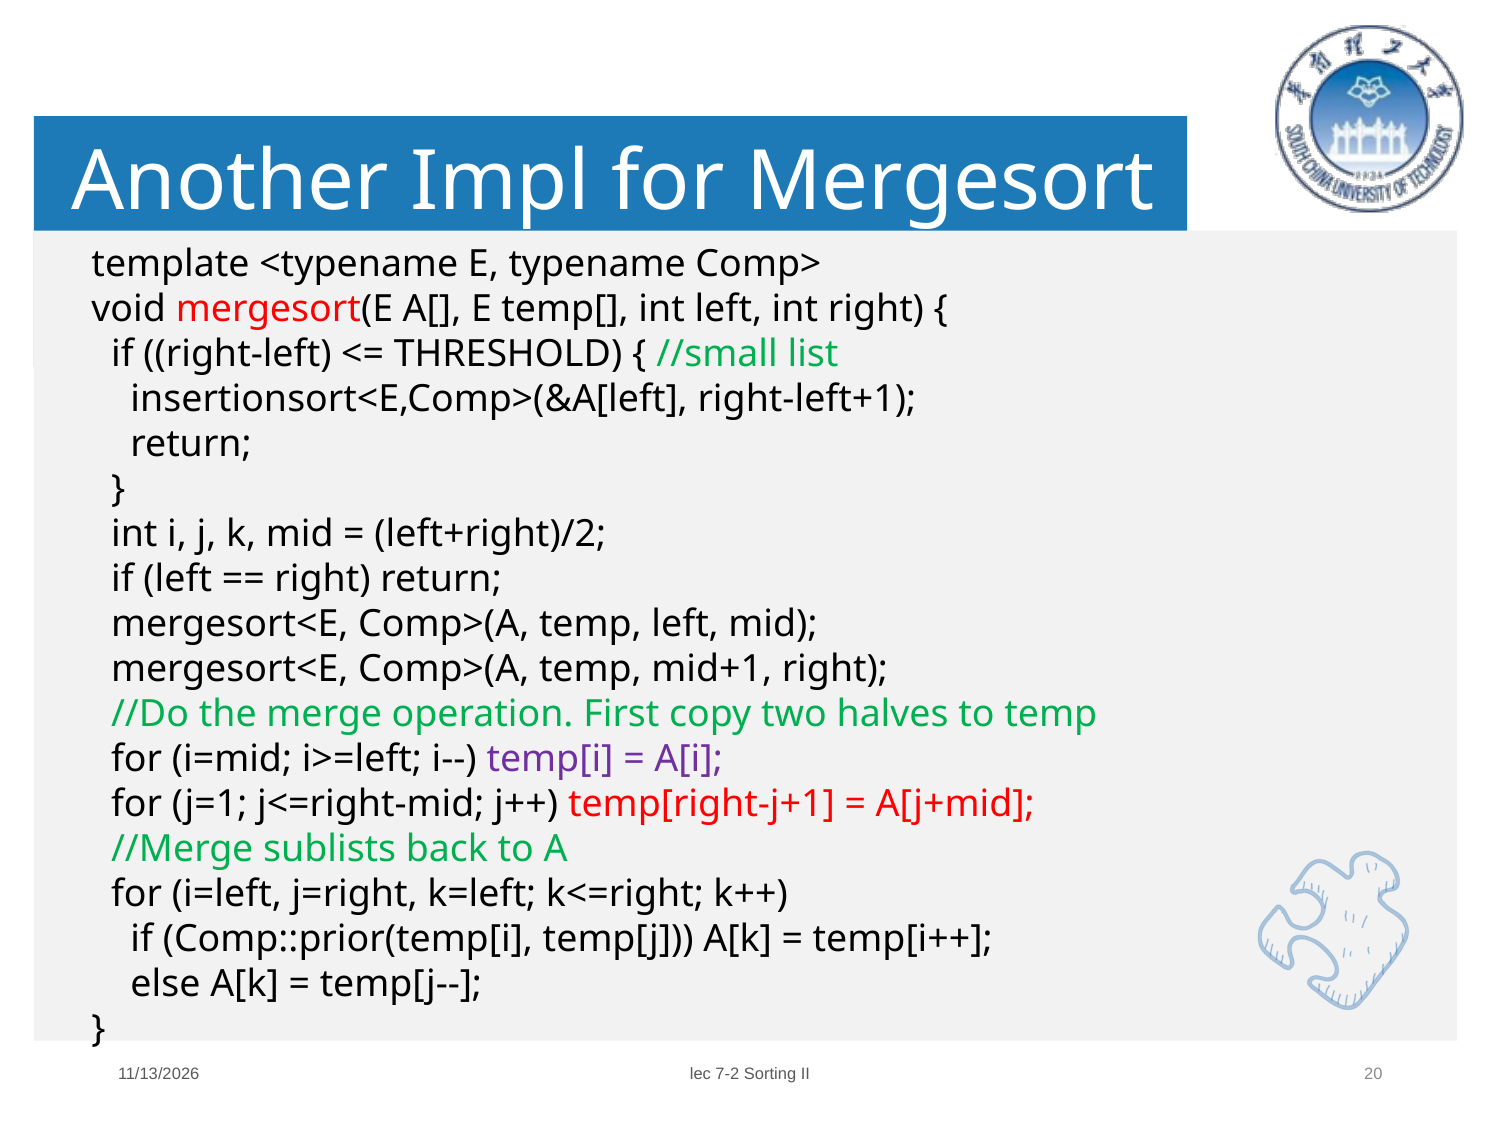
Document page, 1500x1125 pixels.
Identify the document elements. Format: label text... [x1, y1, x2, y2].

text_box Another Impl for Mergesort [60, 123, 1188, 242]
footer lec 7-2 Sorting II [496, 1042, 1004, 1103]
text_box template <typename E, typename Comp> void mergesort(E A[], E temp[], int left, int right) { if ((right-left) <= THRESHOLD) { //small list insertionsort<E,Comp>(&A[left], right-left+1); return; } int i, j, k, mid = (left+right)/2; if (left == right) return; mergesort<E, Comp>(A, temp, left, mid); mergesort<E, Comp>(A, temp, mid+1, right); //Do the merge operation. First copy two halves to temp for (i=mid; i>=left; i--) temp[i] = A[i]; for (j=1; j<=right-mid; j++) temp[right-j+1] = A[j+mid]; //Merge sublists back to A for (i=left, j=right, k=left; k<=right; k++) if (Comp::prior(temp[i], temp[j])) A[k] = temp[i++]; else A[k] = temp[j--]; } [76, 231, 1386, 955]
text_box [33, 230, 1458, 1042]
slide_number 20 [1060, 1042, 1398, 1103]
text_box [33, 115, 1188, 230]
picture [1269, 18, 1472, 221]
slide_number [103, 1042, 441, 1103]
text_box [1258, 857, 1409, 1012]
